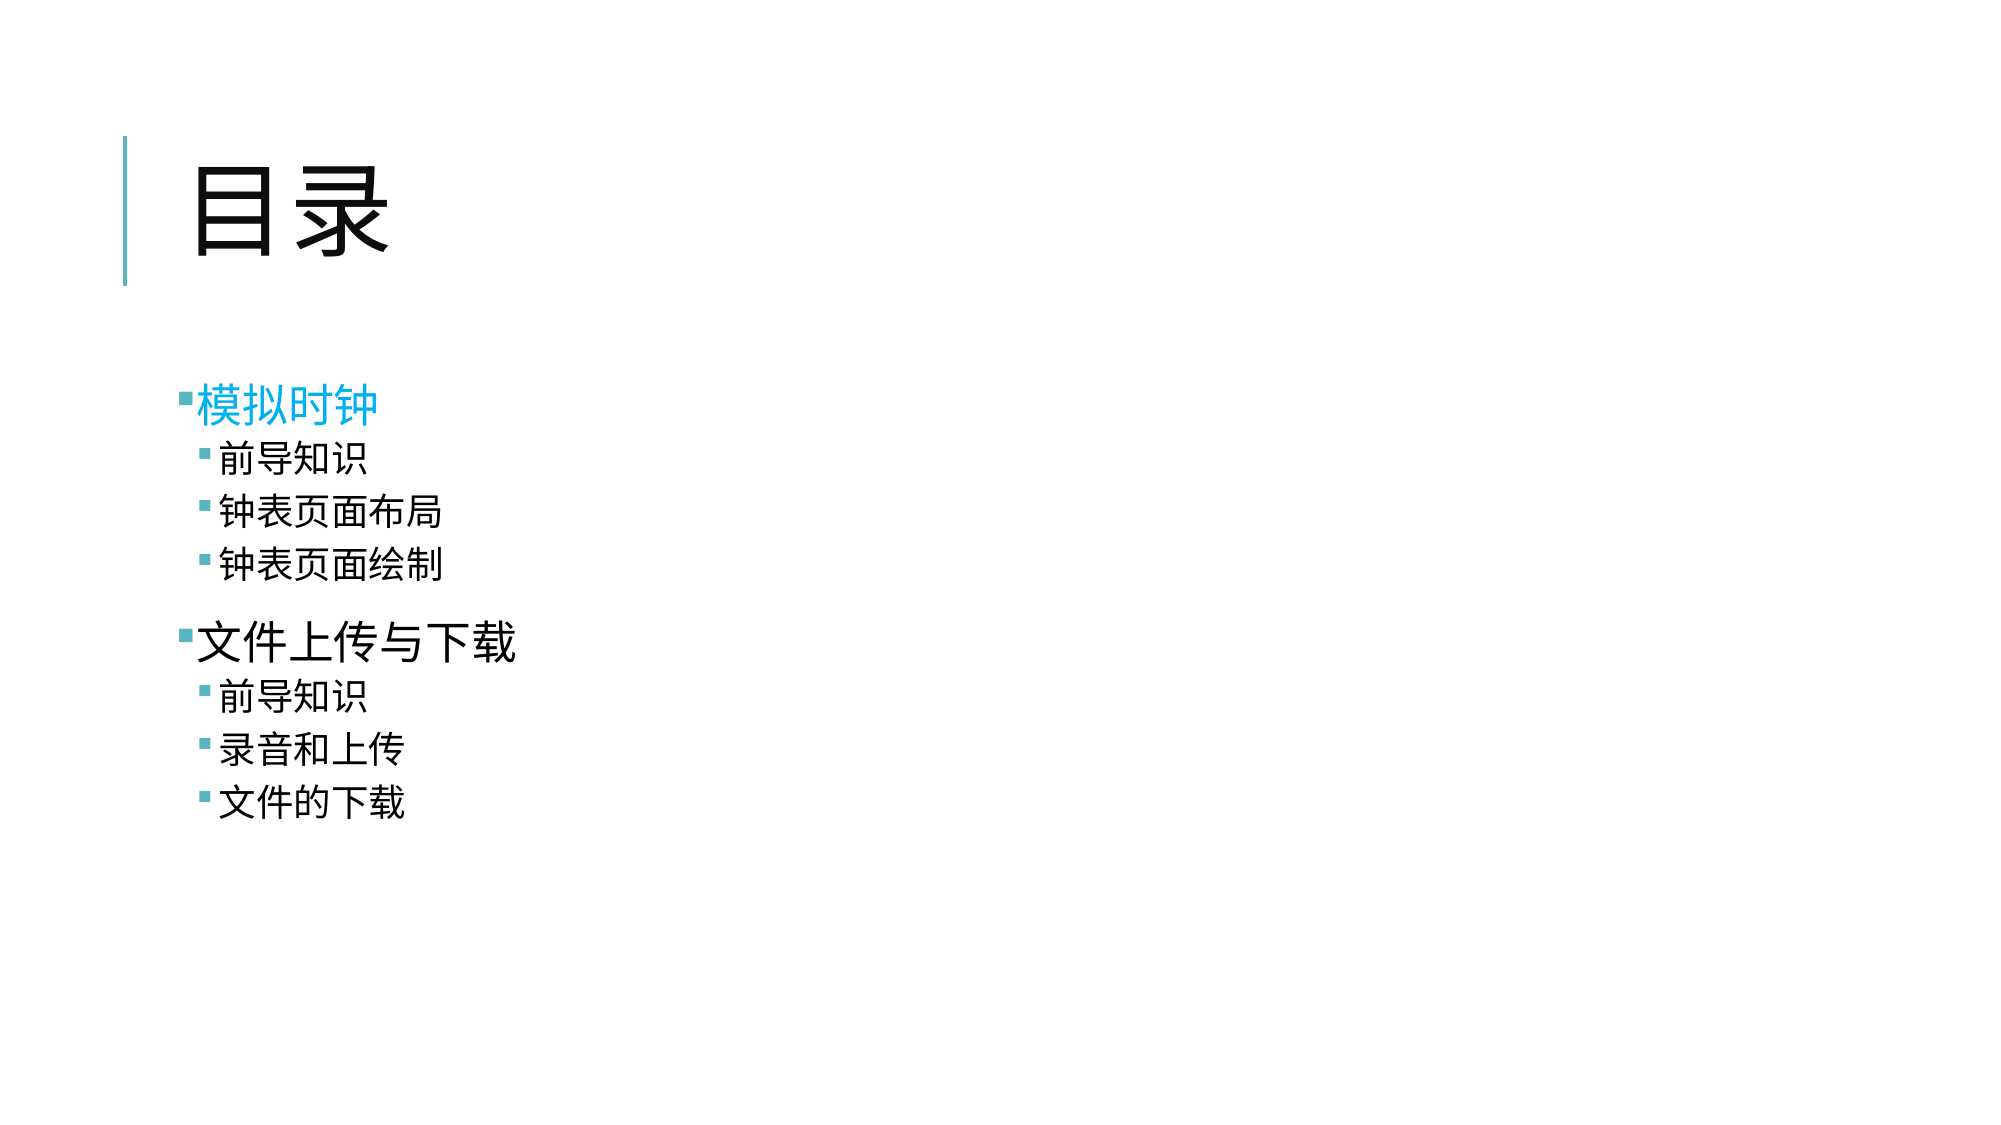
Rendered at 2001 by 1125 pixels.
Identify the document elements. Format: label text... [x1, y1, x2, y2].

title 目录 [168, 96, 1763, 342]
list 模拟时钟 前导知识 钟表页面布局 钟表页面绘制 文件上传与下载 前导知识 录音和上传 文件的下载 [168, 375, 1763, 1035]
